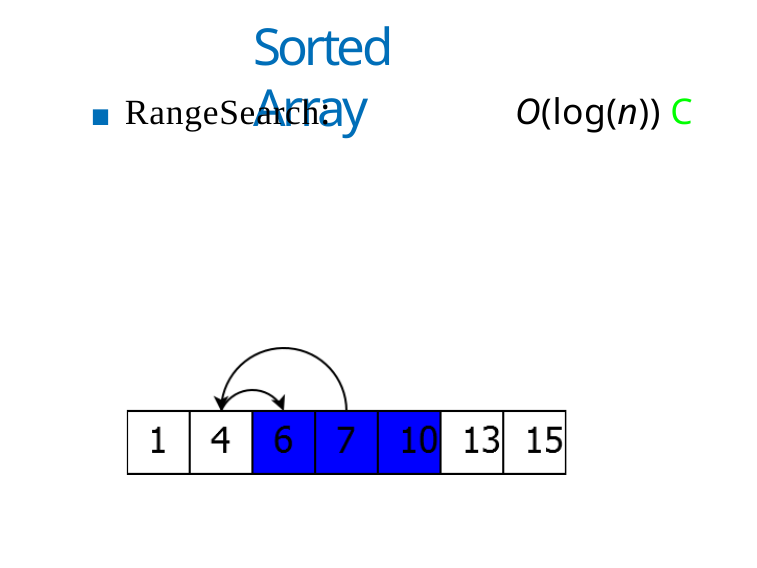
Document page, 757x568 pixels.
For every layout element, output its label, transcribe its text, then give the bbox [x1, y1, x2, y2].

text_box Sorted Array [251, 11, 505, 137]
text_box O(log(n)) C [513, 86, 757, 132]
text_box [126, 347, 567, 475]
text_box [92, 109, 109, 125]
text_box RangeSearch: [122, 86, 335, 132]
